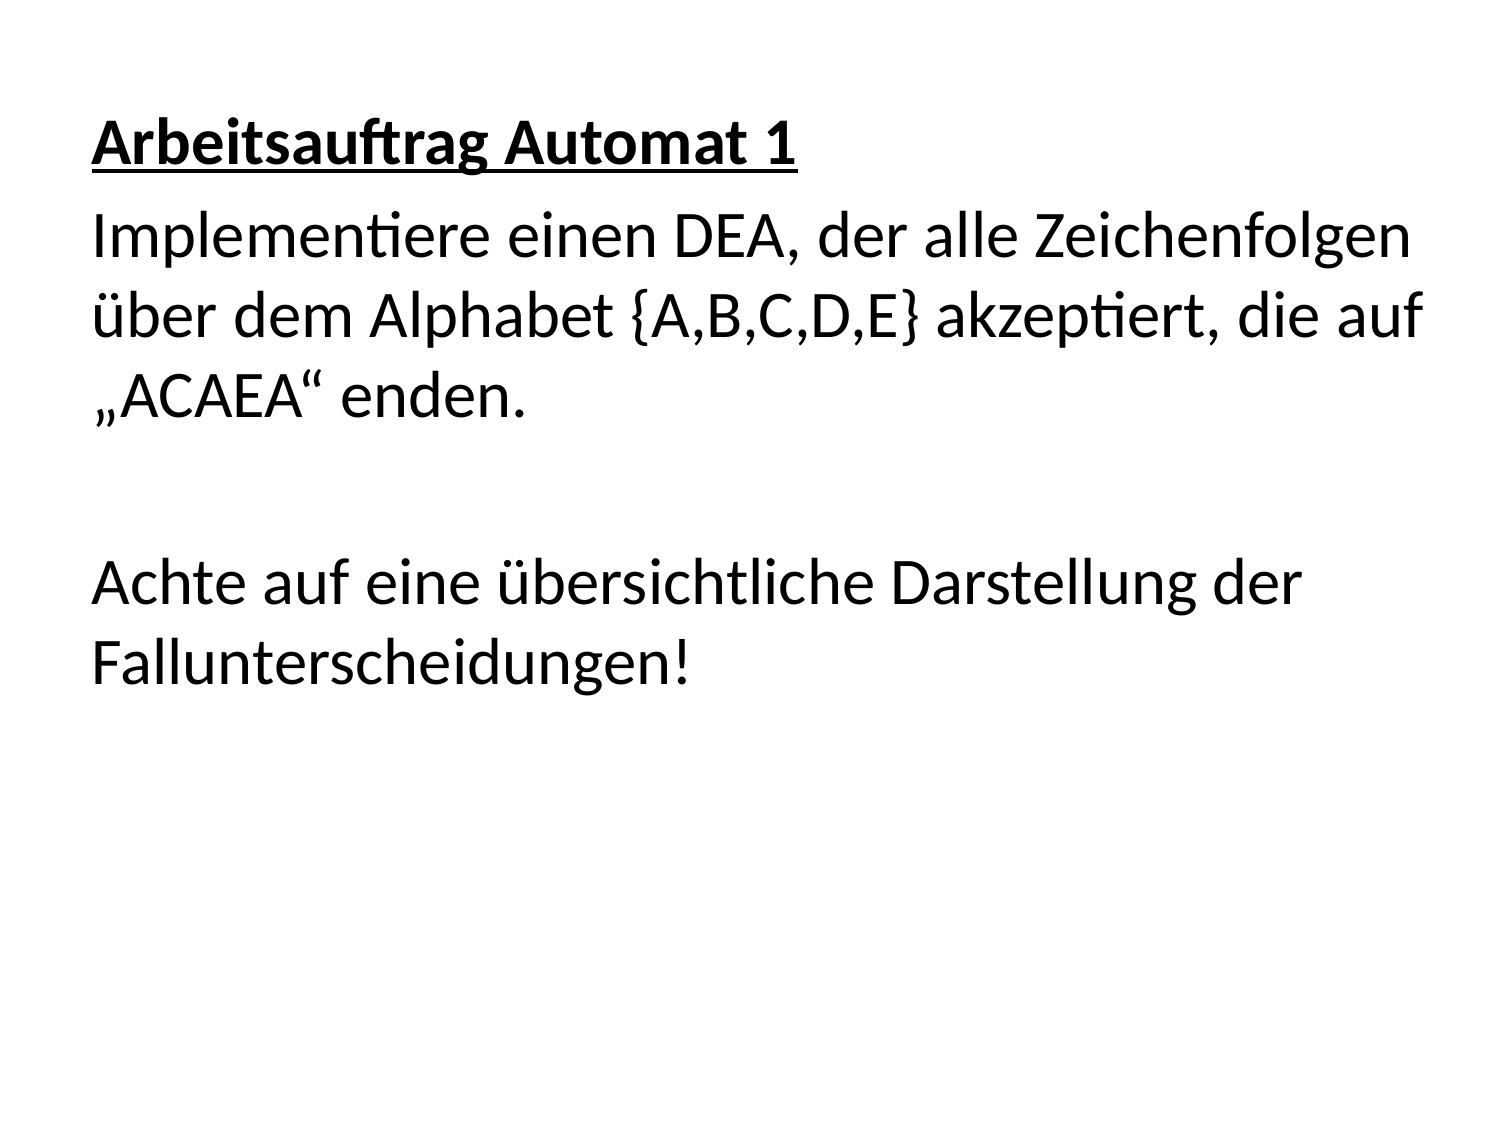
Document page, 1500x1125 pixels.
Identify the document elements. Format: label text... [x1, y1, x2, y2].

list Arbeitsauftrag Automat 1 Implementiere einen DEA, der alle Zeichenfolgen über dem Alphabet {A,B,C,D,E} akzeptiert, die auf „ACAEA“ enden. Achte auf eine übersichtliche Darstellung der Fallunterscheidungen! [76, 90, 1459, 1083]
